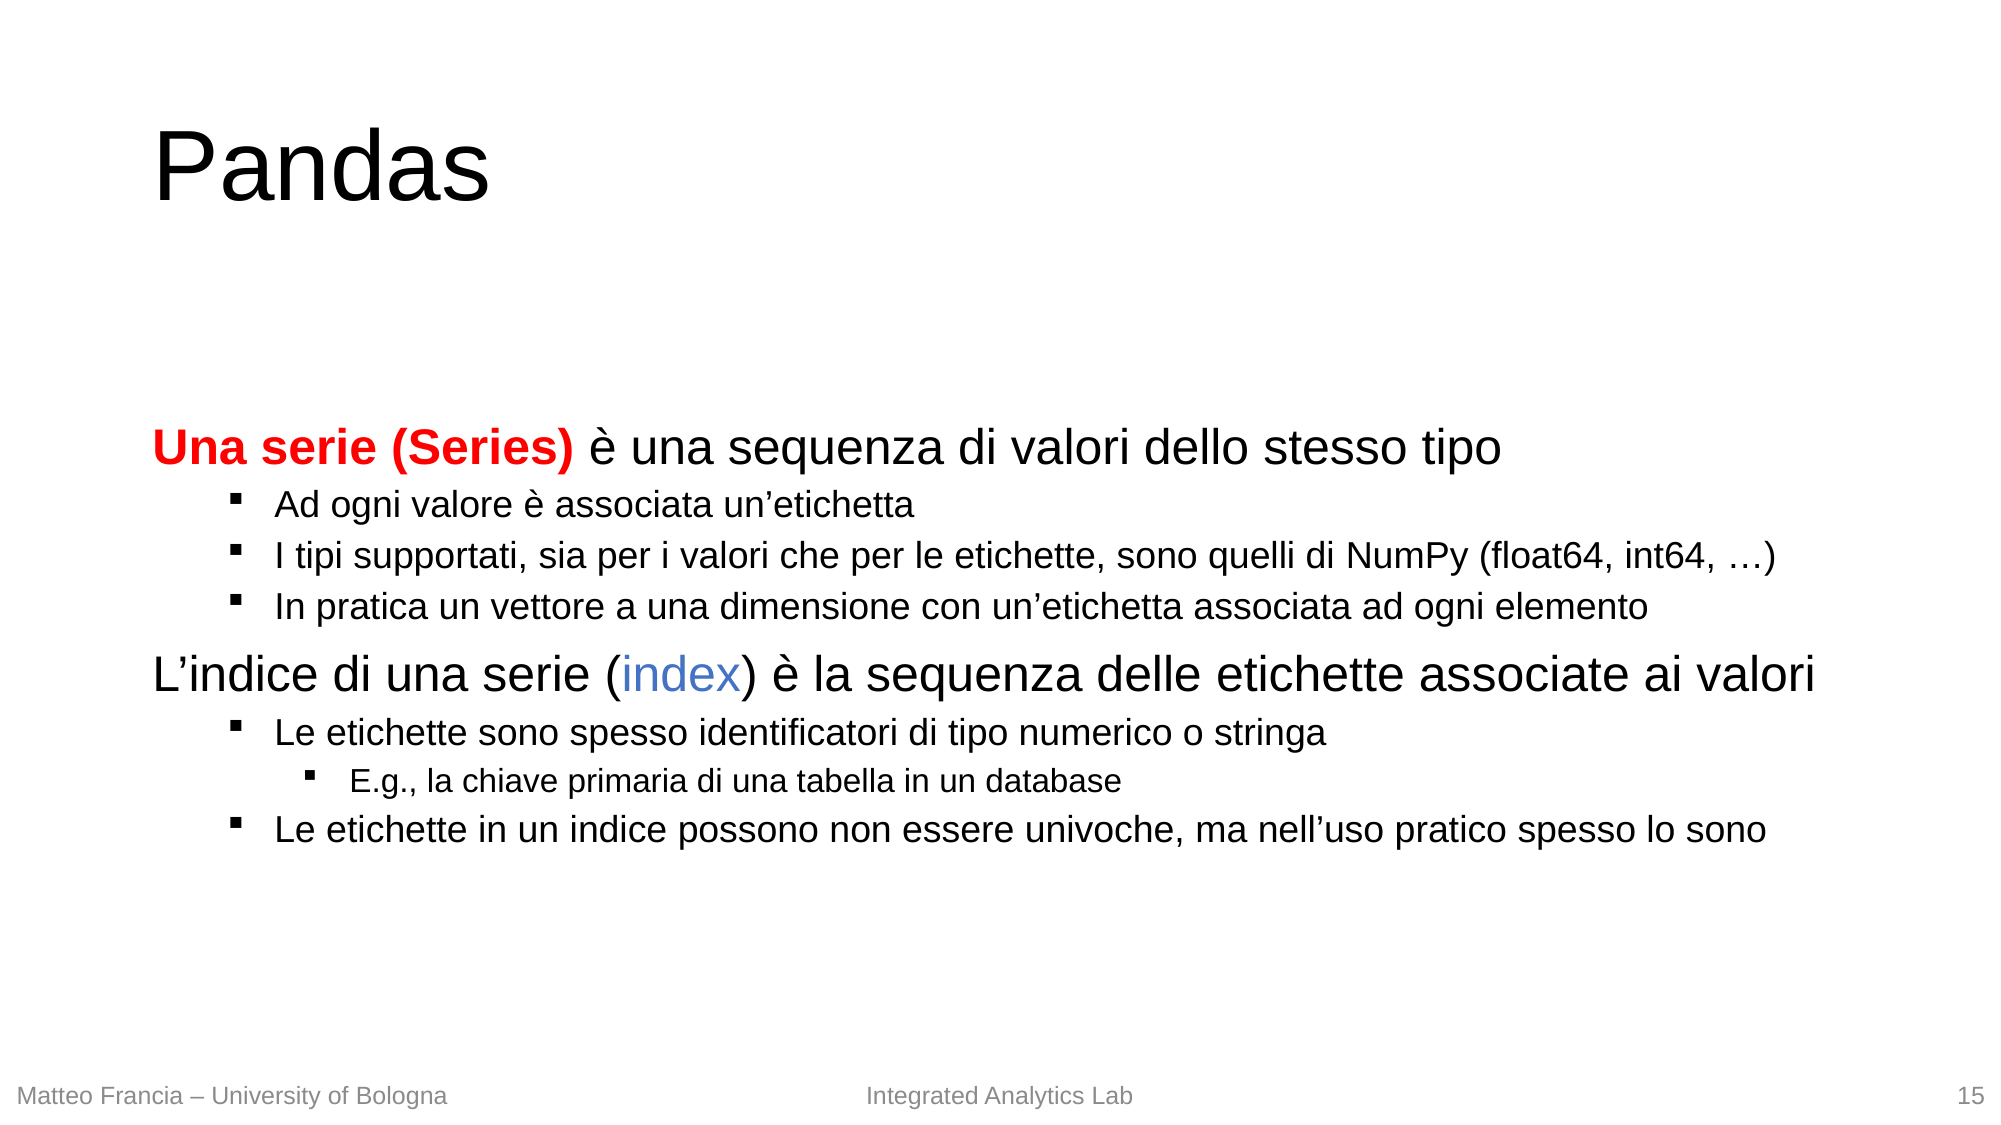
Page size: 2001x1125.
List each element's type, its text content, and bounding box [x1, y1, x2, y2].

footer Matteo Francia – University of Bologna [0, 1065, 466, 1125]
slide_number 15 [1550, 1065, 2000, 1125]
title Pandas [137, 59, 1863, 278]
list Una serie (Series) è una sequenza di valori dello stesso tipo Ad ogni valore è associata un’etichetta I tipi supportati, sia per i valori che per le etichette, sono quelli di NumPy (float64, int64, …) In pratica un vettore a una dimensione con un’etichetta associata ad ogni elemento L’indice di una serie (index) è la sequenza delle etichette associate ai valori Le etichette sono spesso identificatori di tipo numerico o stringa E.g., la chiave primaria di una tabella in un database Le etichette in un indice possono non essere univoche, ma nell’uso pratico spesso lo sono [137, 278, 1863, 993]
